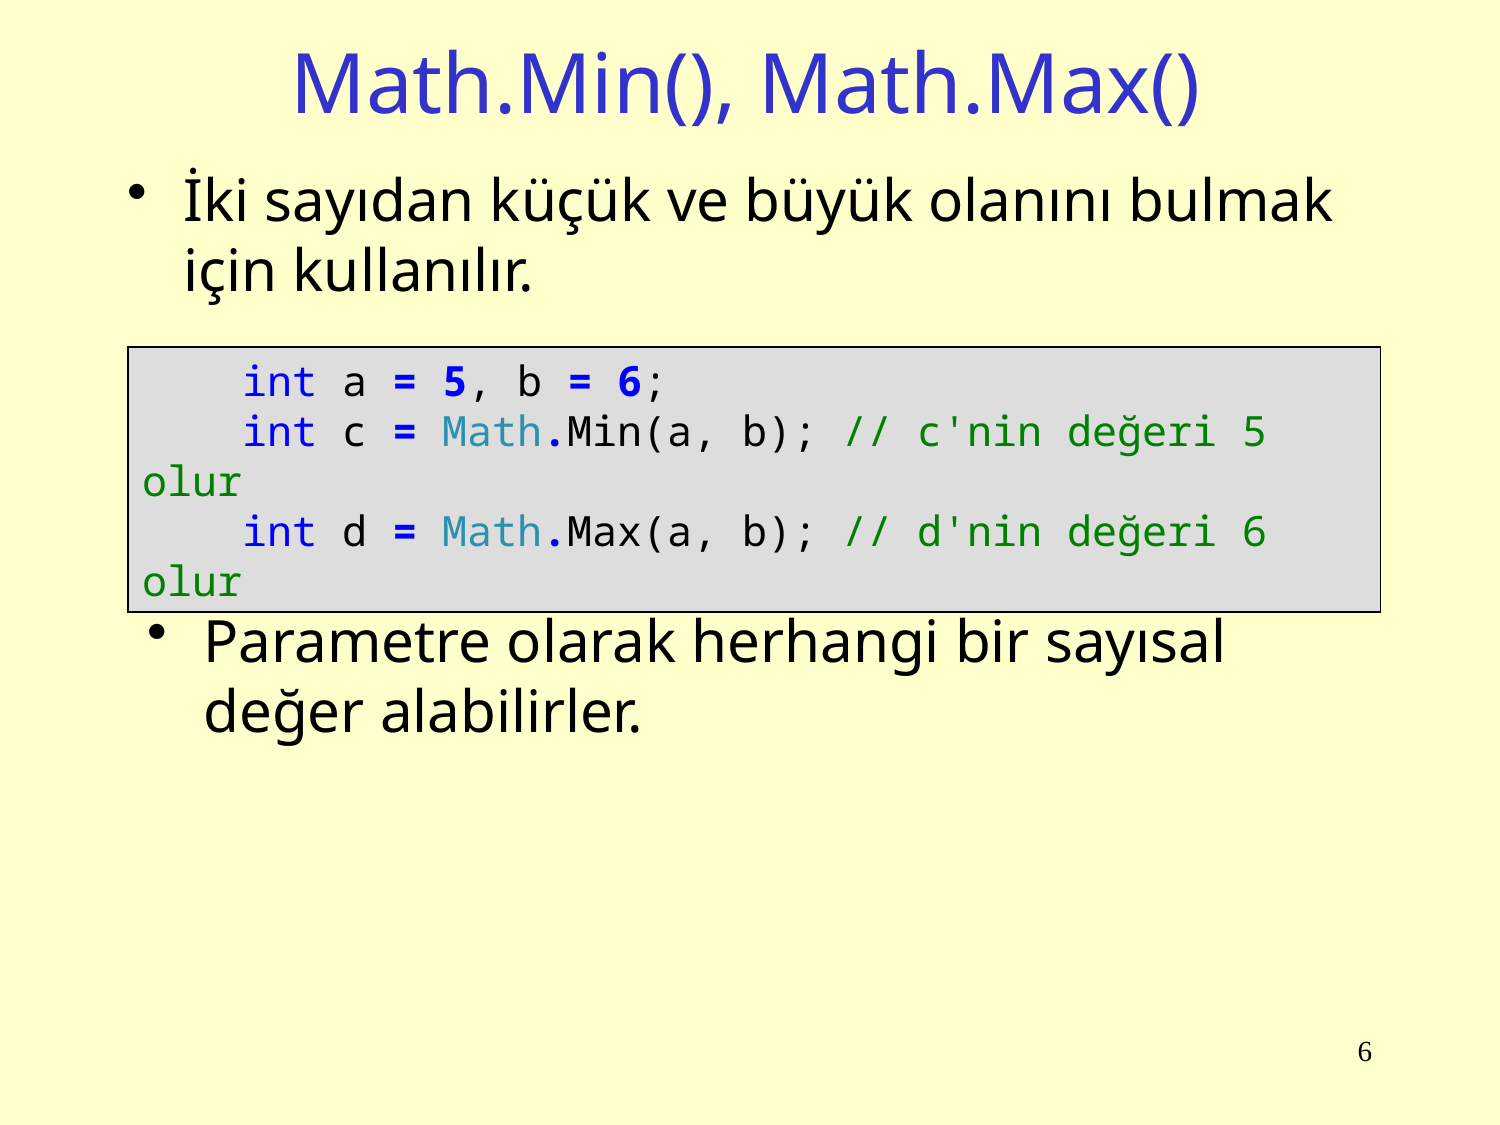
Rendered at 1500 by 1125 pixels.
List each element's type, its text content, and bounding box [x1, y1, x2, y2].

text_box Parametre olarak herhangi bir sayısal değer alabilirler. [132, 596, 1408, 1037]
slide_number 6 [1074, 1037, 1388, 1101]
list İki sayıdan küçük ve büyük olanını bulmak için kullanılır. [112, 155, 1388, 371]
text_box int a = 5, b = 6; int c = Math.Min(a, b); // c'nin değeri 5 olur int d = Math.Max(a, b); // d'nin değeri 6 olur [127, 347, 1381, 613]
title Math.Min(), Math.Max() [108, 22, 1384, 138]
